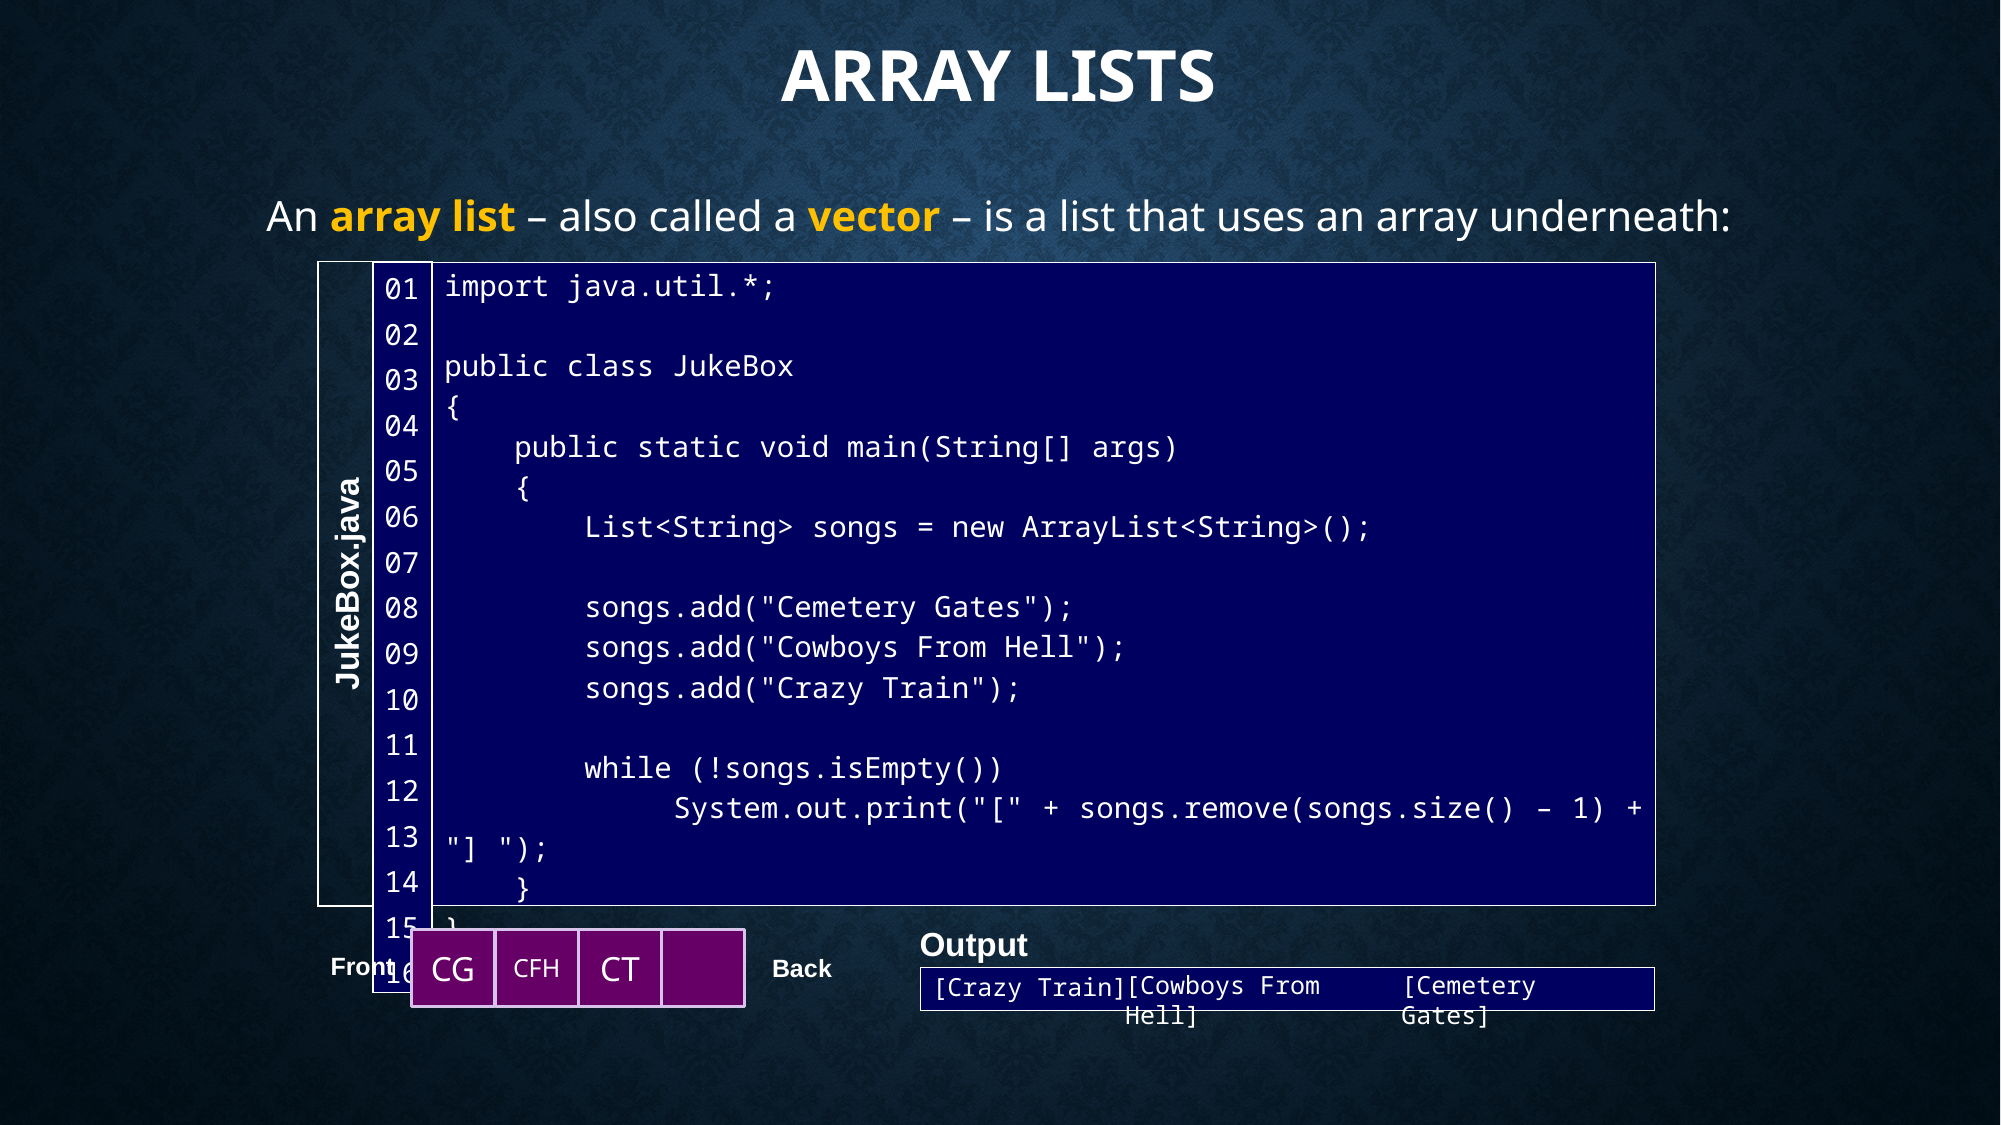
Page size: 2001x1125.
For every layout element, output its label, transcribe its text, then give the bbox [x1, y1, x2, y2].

text_box CFH [494, 928, 577, 1008]
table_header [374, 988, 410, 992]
text_box JukeBox.java [318, 261, 373, 907]
text_box CT [577, 928, 660, 1008]
text_box Front [315, 942, 417, 988]
text_box [Cowboys From Hell] [1110, 962, 1386, 1037]
text_box CG [410, 928, 494, 1008]
text_box [Crazy Train] [920, 967, 1110, 1011]
text_box Back [757, 944, 852, 990]
text_box Output [904, 915, 1047, 971]
title Array Lists [149, 0, 1849, 158]
table_header 01 02 03 04 05 06 07 08 09 10 11 12 13 14 15 16 [374, 263, 431, 942]
text_box [660, 928, 746, 1008]
text_box import java.util.*; public class JukeBox { public static void main(String[] args) { List<String> songs = new ArrayList<String>(); songs.add("Cemetery Gates"); songs.add("Cowboys From Hell"); songs.add("Crazy Train"); while (!songs.isEmpty()) System.out.print("[" + songs.remove(songs.size() – 1) + "] "); } } [433, 262, 1656, 906]
list An array list – also called a vector – is a list that uses an array underneath: [149, 172, 1849, 258]
text_box [Cemetery Gates] [1386, 962, 1655, 1037]
